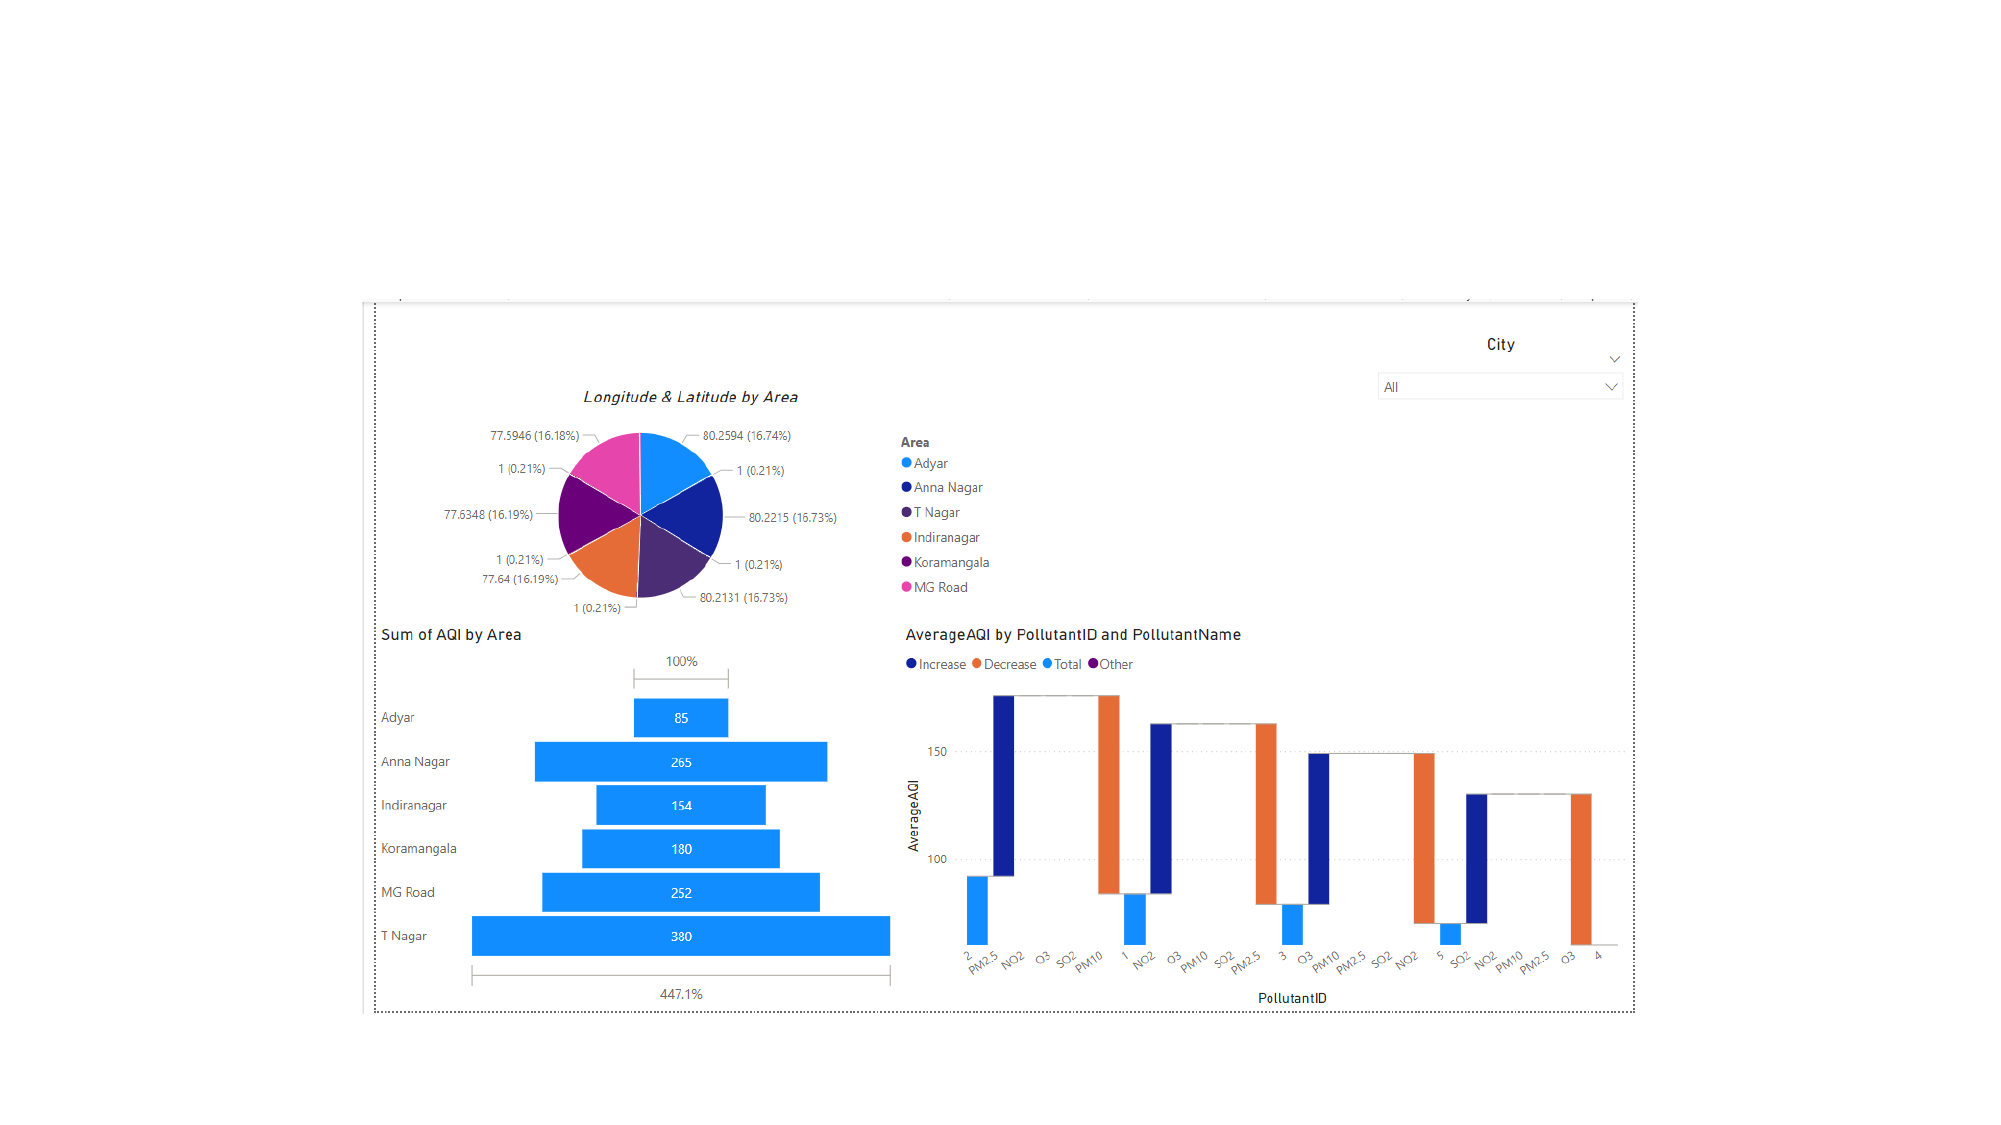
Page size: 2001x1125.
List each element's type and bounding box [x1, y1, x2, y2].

list [361, 299, 1638, 1014]
